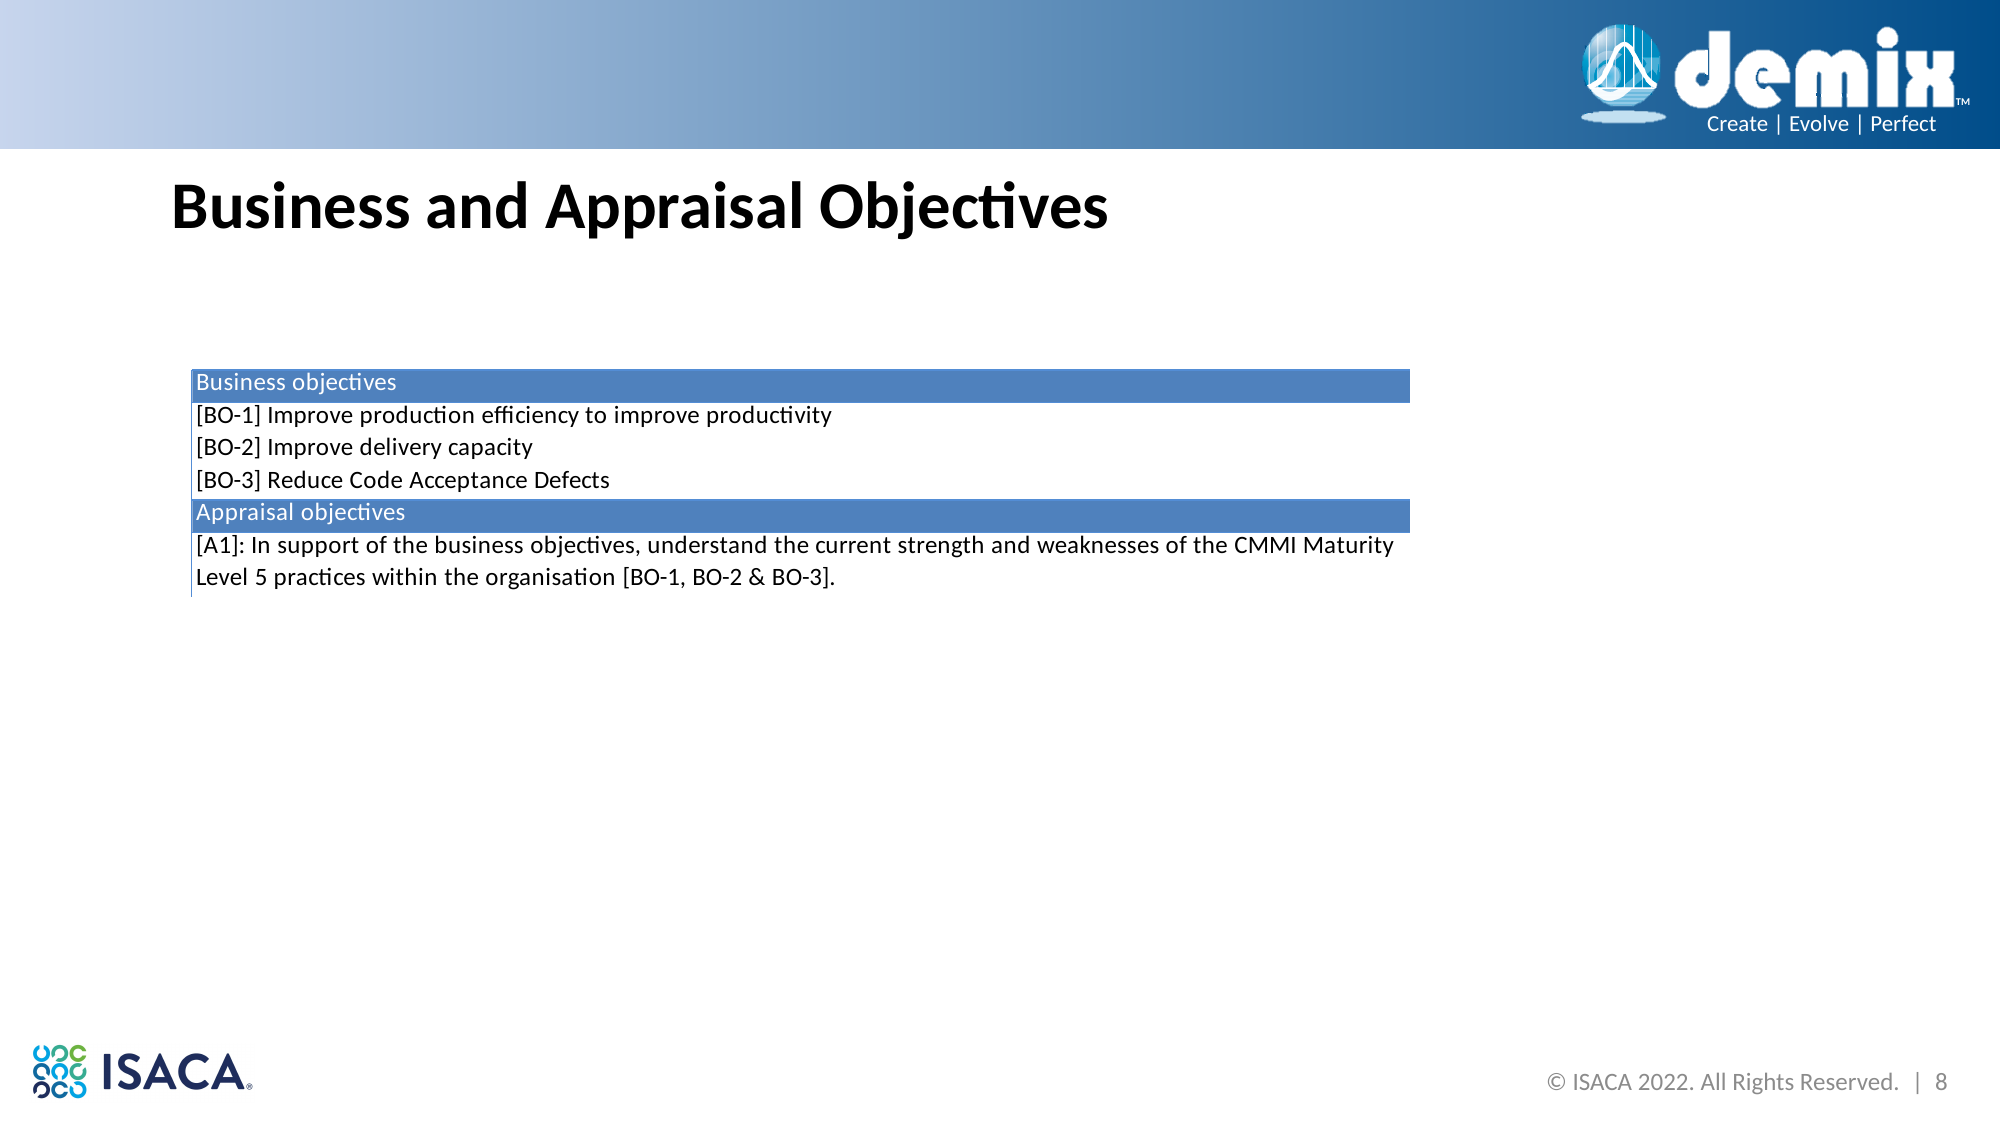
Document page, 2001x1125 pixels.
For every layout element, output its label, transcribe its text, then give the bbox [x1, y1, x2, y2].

picture [29, 1043, 255, 1103]
title Business and Appraisal Objectives [156, 157, 1863, 257]
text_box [191, 369, 1412, 599]
picture [1549, 3, 2000, 153]
